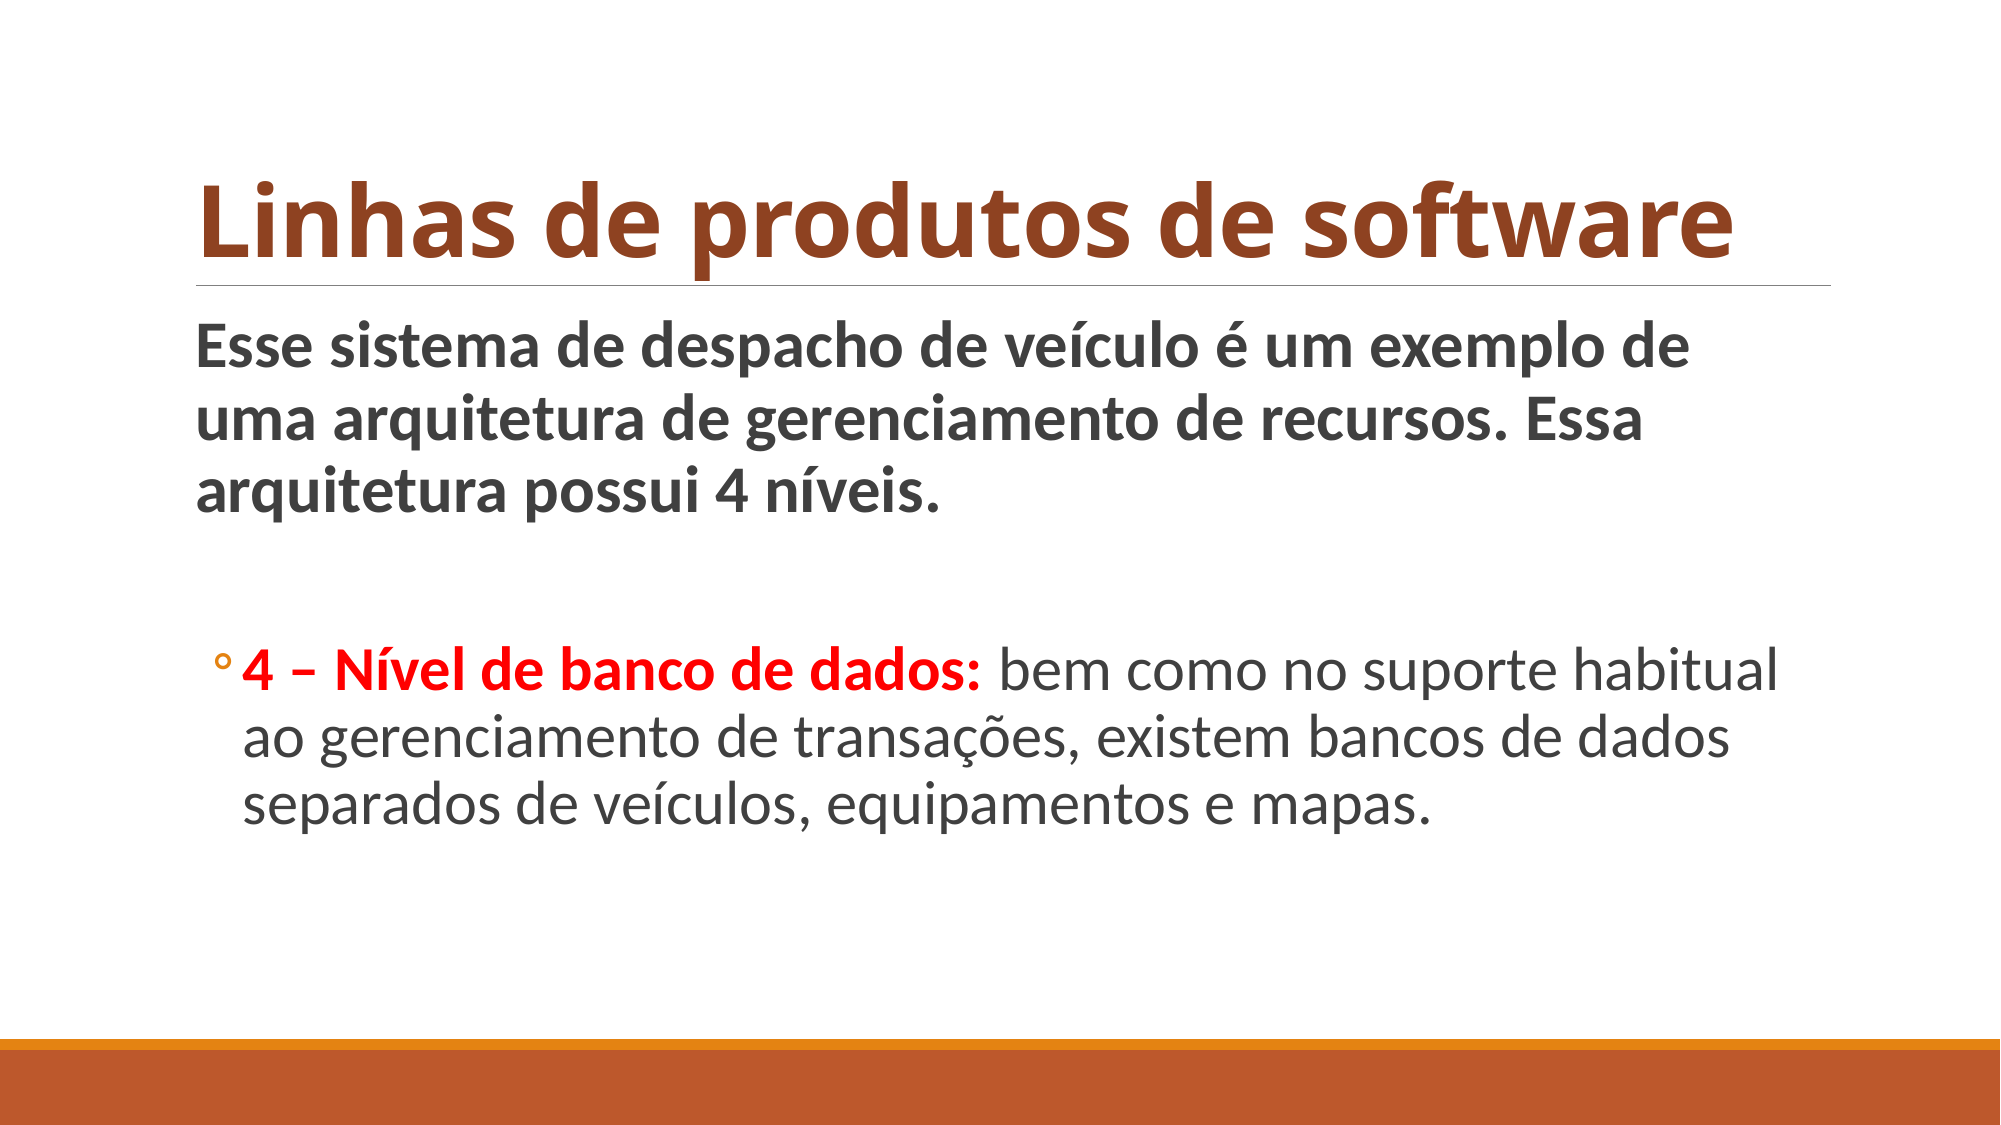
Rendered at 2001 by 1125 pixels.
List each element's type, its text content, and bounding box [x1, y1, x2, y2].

title Linhas de produtos de software [180, 47, 1830, 285]
list Esse sistema de despacho de veículo é um exemplo de uma arquitetura de gerenciamento de recursos. Essa arquitetura possui 4 níveis. 4 – Nível de banco de dados: bem como no suporte habitual ao gerenciamento de transações, existem bancos de dados separados de veículos, equipamentos e mapas. [180, 302, 1830, 1017]
